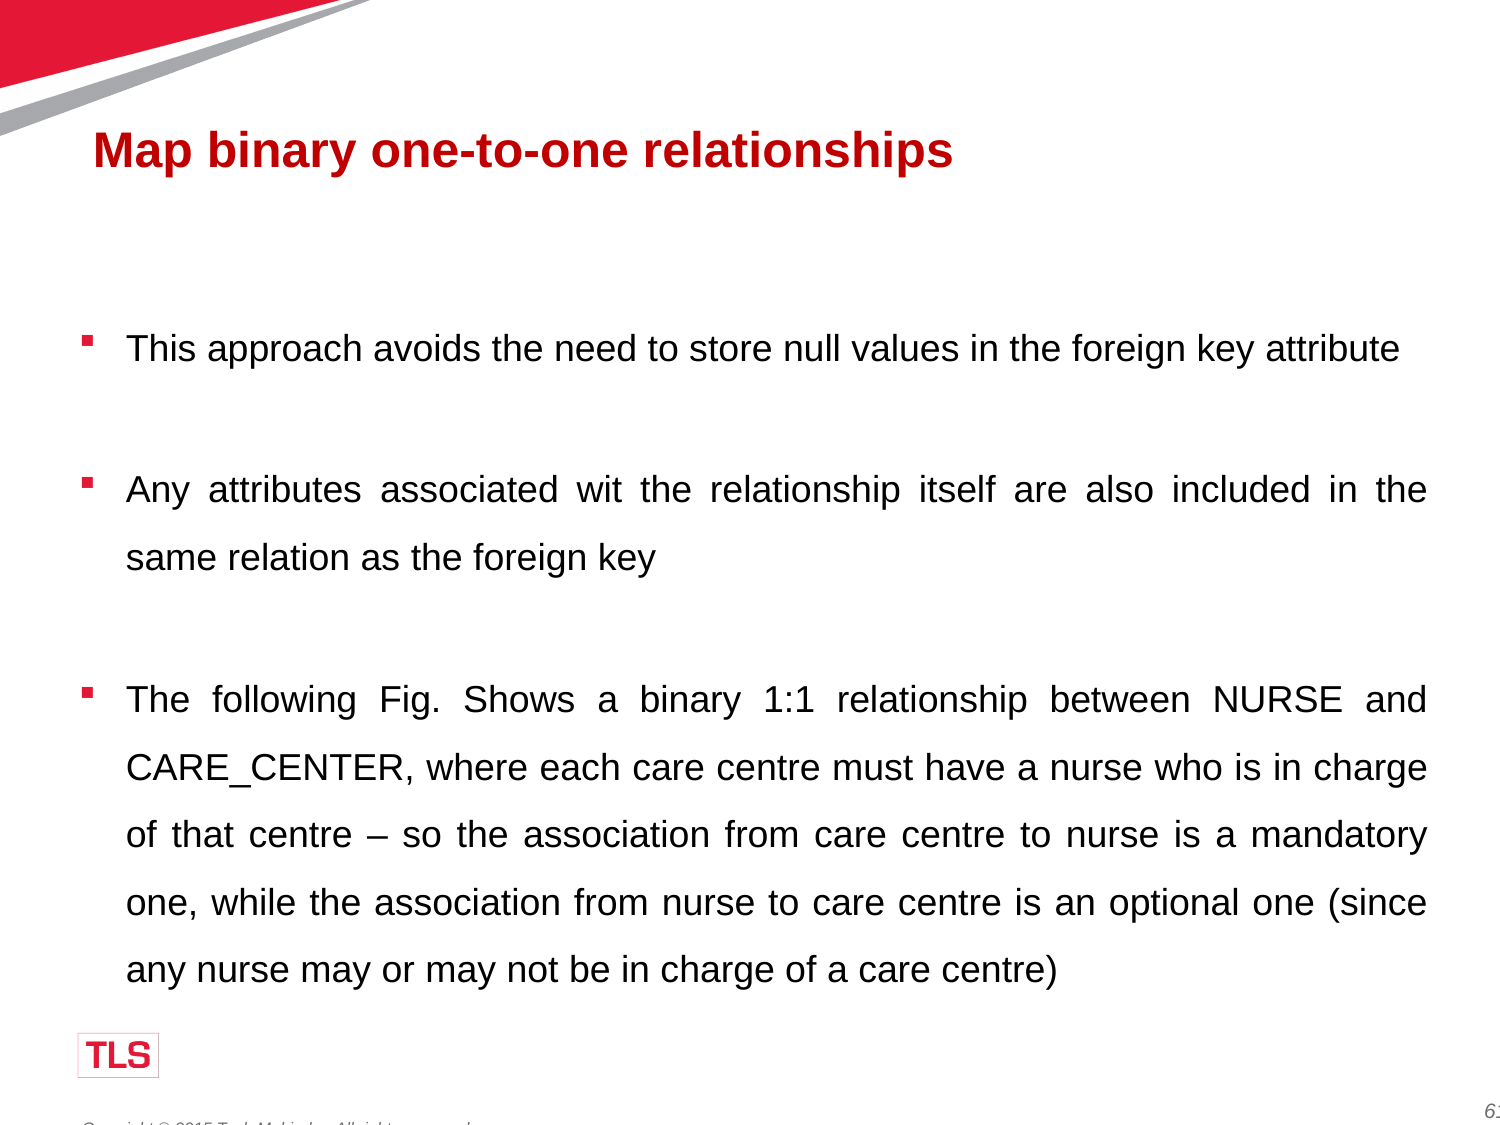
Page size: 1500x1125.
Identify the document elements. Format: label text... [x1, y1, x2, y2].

picture [64, 1023, 172, 1097]
picture [0, 0, 373, 136]
list This approach avoids the need to store null values in the foreign key attribute Any attributes associated wit the relationship itself are also included in the same relation as the foreign key The following Fig. Shows a binary 1:1 relationship between NURSE and CARE_CENTER, where each care centre must have a nurse who is in charge of that centre – so the association from care centre to nurse is a mandatory one, while the association from nurse to care centre is an optional one (since any nurse may or may not be in charge of a care centre) [78, 323, 1429, 551]
title Map binary one-to-one relationships [78, 117, 1429, 179]
